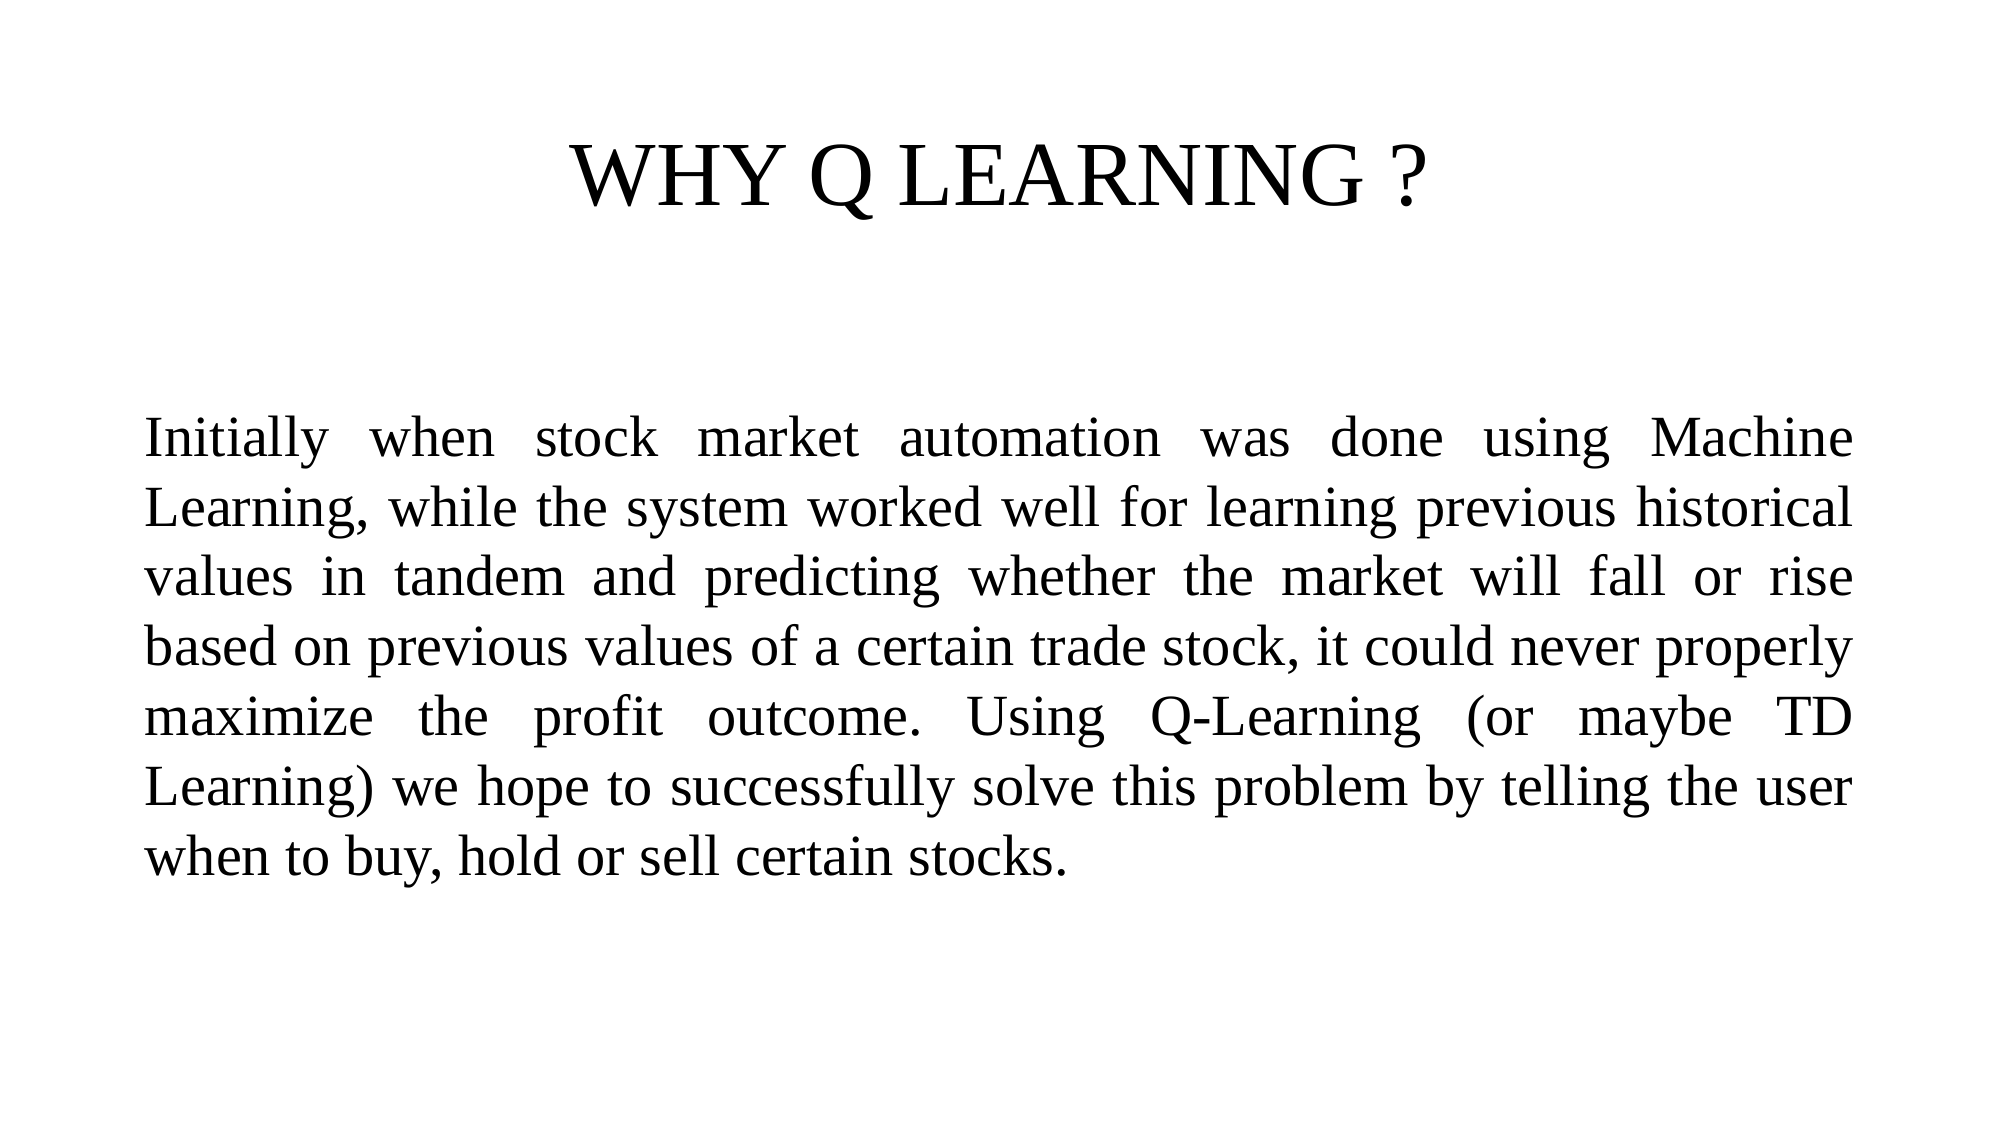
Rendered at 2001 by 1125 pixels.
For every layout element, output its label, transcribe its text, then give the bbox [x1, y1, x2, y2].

text_box WHY Q LEARNING ? [137, 59, 1863, 278]
text_box Initially when stock market automation was done using Machine Learning, while the system worked well for learning previous historical values in tandem and predicting whether the market will fall or rise based on previous values of a certain trade stock, it could never properly maximize the profit outcome. Using Q-Learning (or maybe TD Learning) we hope to successfully solve this problem by telling the user when to buy, hold or sell certain stocks. [137, 299, 1863, 1014]
